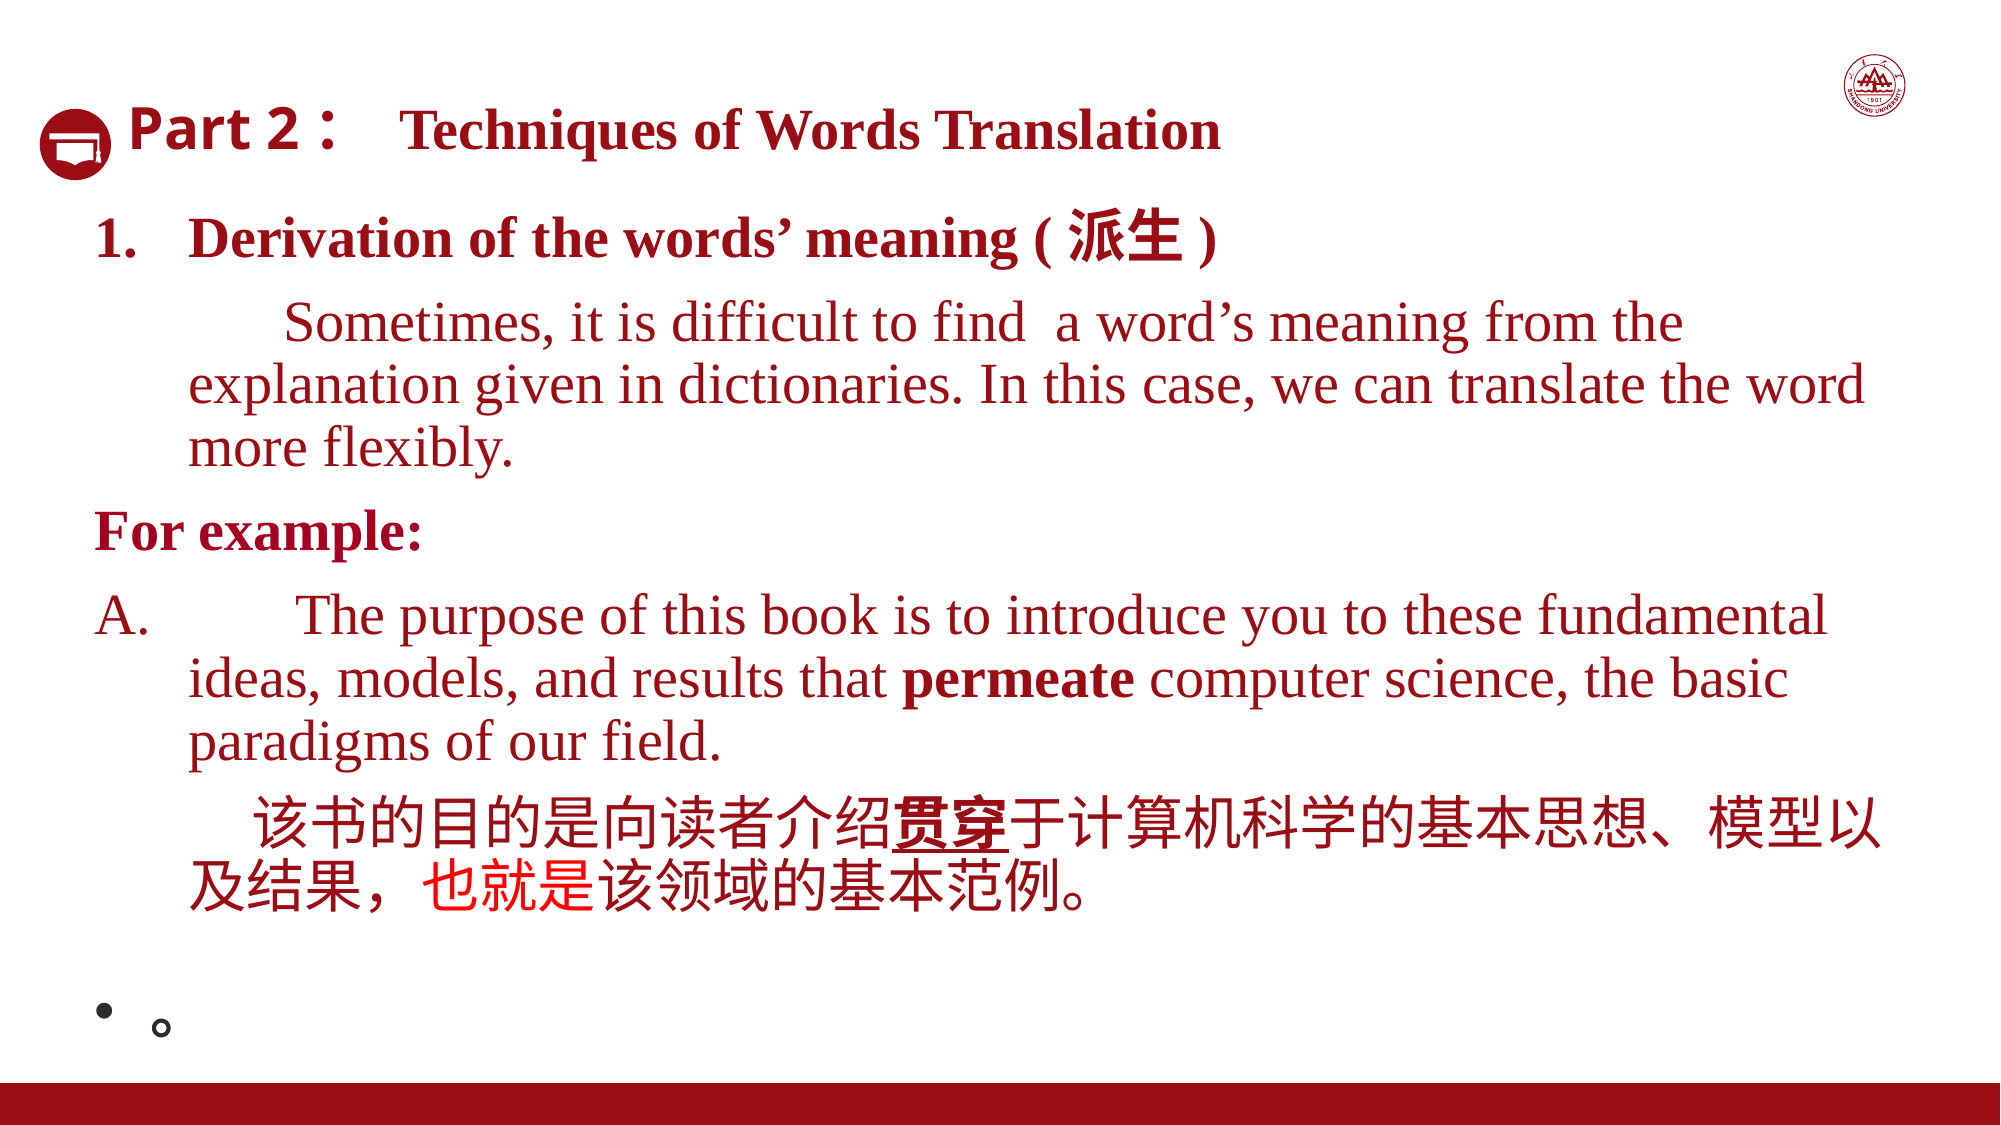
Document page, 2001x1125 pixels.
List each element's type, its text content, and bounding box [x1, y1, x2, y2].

list Derivation of the words’ meaning (派生) Sometimes, it is difficult to find a word’s meaning from the explanation given in dictionaries. In this case, we can translate the word more flexibly. For example: A. The purpose of this book is to introduce you to these fundamental ideas, models, and results that permeate computer science, the basic paradigms of our field. 该书的目的是向读者介绍贯穿于计算机科学的基本思想、模型以及结果，也就是该领域的基本范例。 。 [79, 199, 1936, 975]
list Part 2： Techniques of Words Translation [113, 83, 1689, 156]
